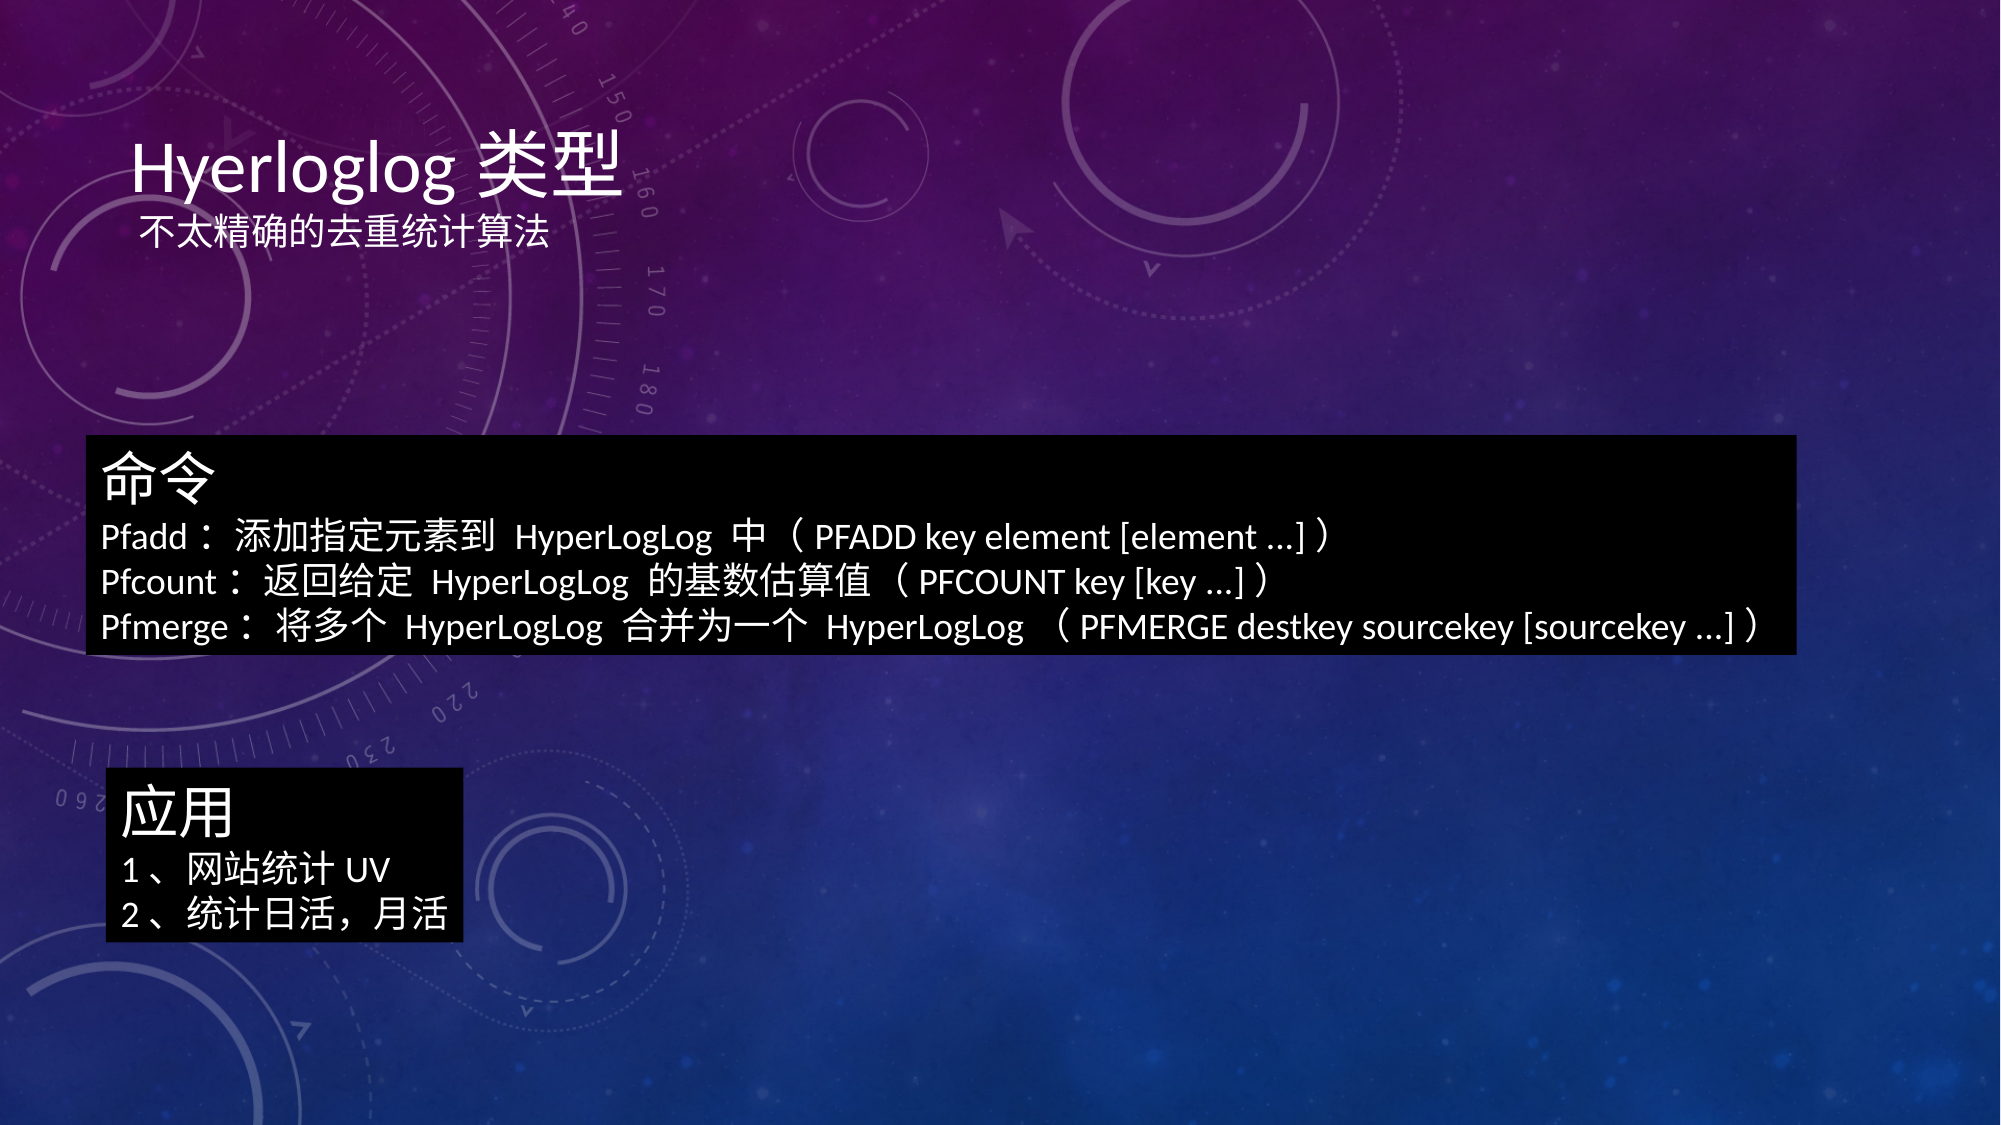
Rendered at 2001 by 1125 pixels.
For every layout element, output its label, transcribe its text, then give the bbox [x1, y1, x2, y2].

text_box Hyerloglog类型 [115, 109, 641, 215]
text_box 命令 Pfadd：添加指定元素到 HyperLogLog 中（PFADD key element [element ...]） Pfcount：返回给定 HyperLogLog 的基数估算值（PFCOUNT key [key ...]） Pfmerge：将多个 HyperLogLog 合并为一个 HyperLogLog（PFMERGE destkey sourcekey [sourcekey ...]） [85, 435, 1797, 655]
text_box 应用 1、网站统计UV 2、统计日活，月活 [105, 767, 464, 943]
picture [0, 0, 2001, 1125]
text_box 不太精确的去重统计算法 [124, 200, 567, 261]
